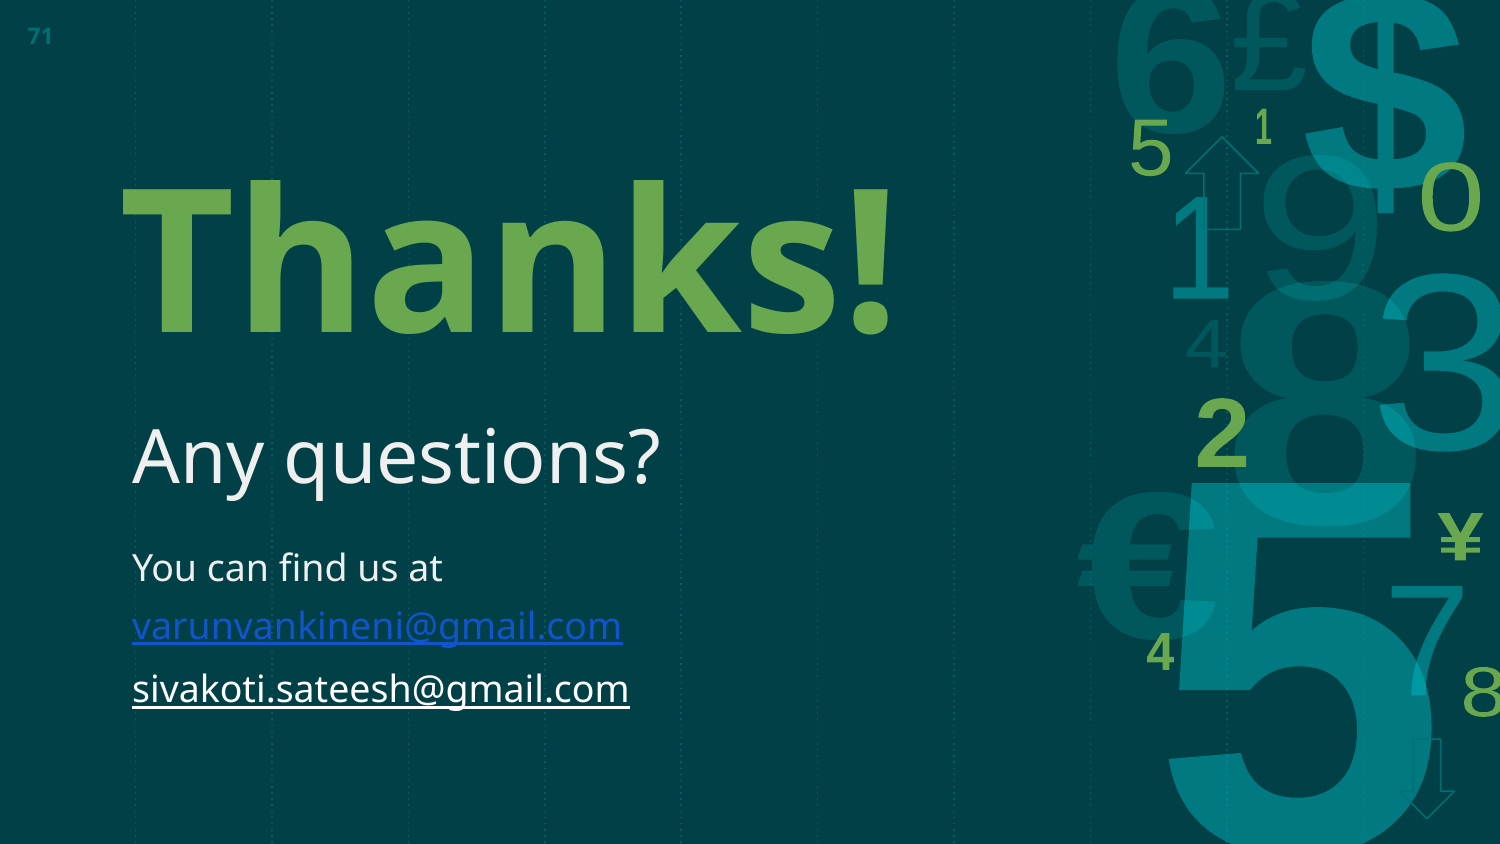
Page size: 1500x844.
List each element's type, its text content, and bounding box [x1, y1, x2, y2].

title Thanks! [104, 197, 1187, 388]
list You can find us at varunvankineni@gmail.com sivakoti.sateesh@gmail.com [117, 529, 1199, 720]
slide_number 71 [12, 6, 103, 66]
subtitle Any questions? [117, 394, 1199, 523]
